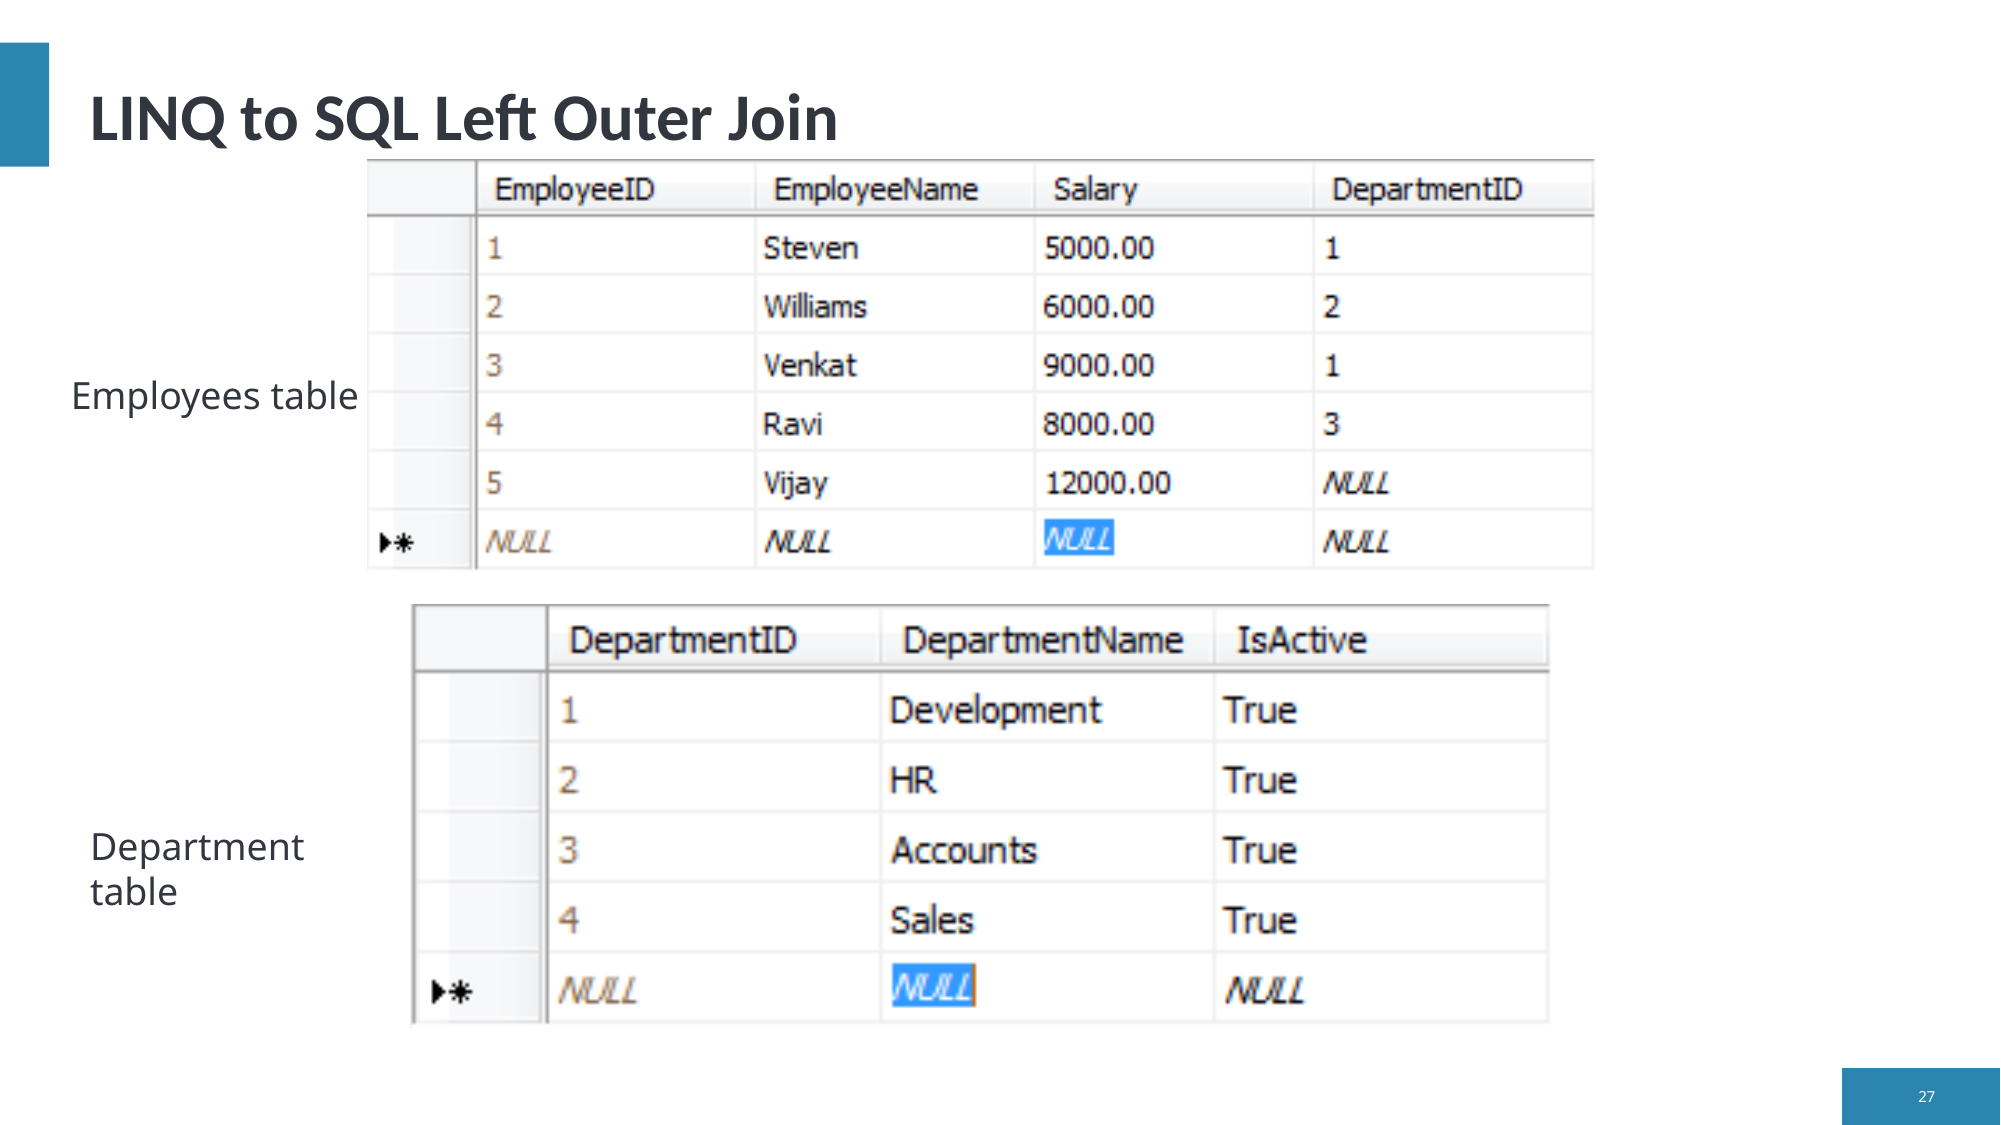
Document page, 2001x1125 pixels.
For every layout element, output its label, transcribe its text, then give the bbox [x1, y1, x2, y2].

text_box Department table [75, 815, 410, 921]
picture [410, 604, 1554, 1028]
text_box Employees table [56, 364, 367, 425]
slide_number 27 [1889, 1079, 1951, 1114]
picture [367, 159, 1598, 573]
text_box [75, 979, 1890, 1076]
title LINQ to SQL Left Outer Join [75, 49, 1890, 162]
